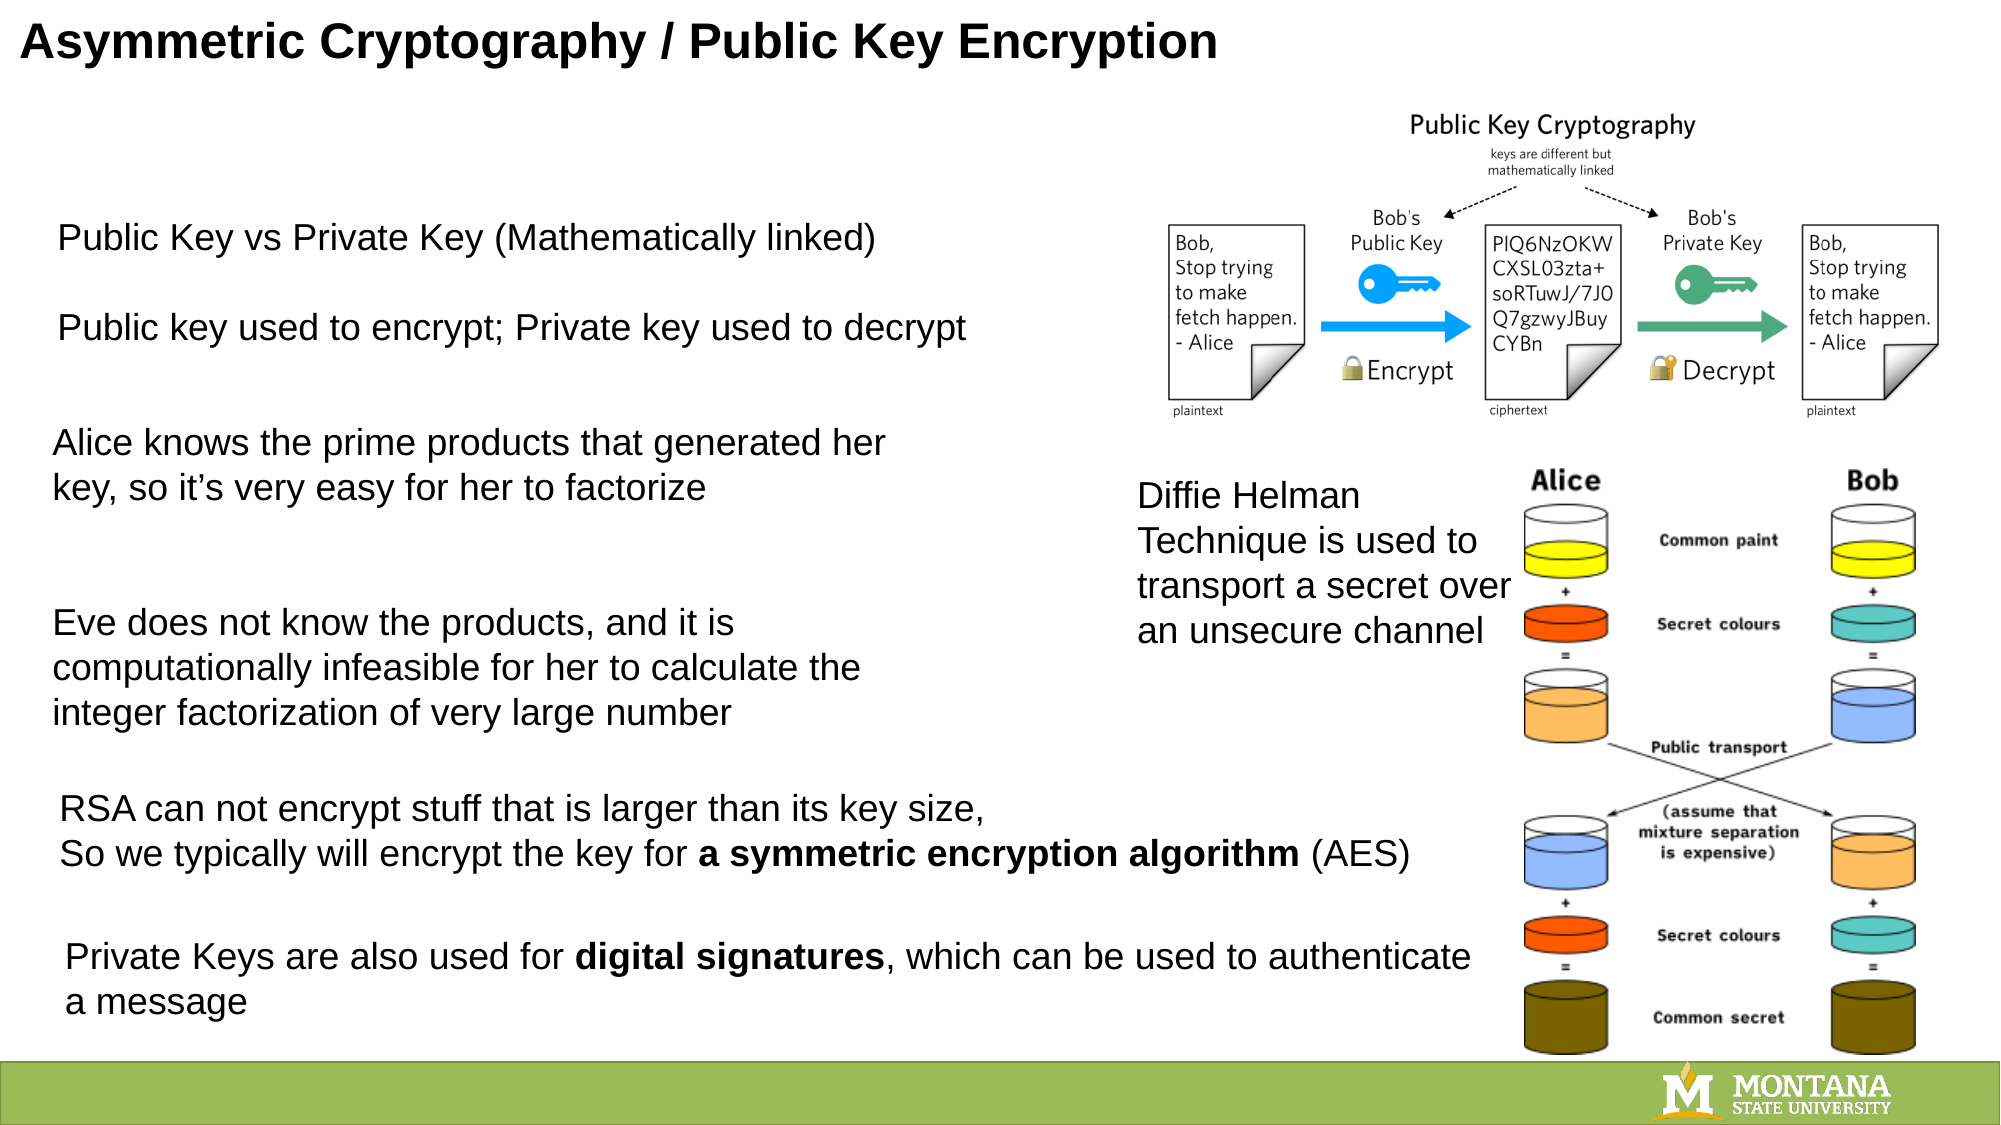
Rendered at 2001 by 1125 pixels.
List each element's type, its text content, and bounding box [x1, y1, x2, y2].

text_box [1894, 1060, 2000, 1125]
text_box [0, 1060, 1646, 1125]
picture [1524, 468, 1916, 1055]
text_box Asymmetric Cryptography / Public Key Encryption [4, 1, 1330, 76]
picture [1134, 93, 1960, 429]
text_box Diffie Helman Technique is used to transport a secret over an unsecure channel [1122, 463, 1548, 658]
text_box Public Key vs Private Key (Mathematically linked) Public key used to encrypt; Private key used to decrypt [42, 205, 982, 446]
text_box Private Keys are also used for digital signatures, which can be used to authenticate a message [49, 924, 1488, 1030]
picture [1649, 1060, 1892, 1122]
text_box RSA can not encrypt stuff that is larger than its key size, So we typically will encrypt the key for a symmetric encryption algorithm (AES) [44, 776, 1426, 881]
text_box Alice knows the prime products that generated her key, so it’s very easy for her to factorize Eve does not know the products, and it is computationally infeasible for her to calculate the integer factorization of very large number [37, 410, 975, 741]
